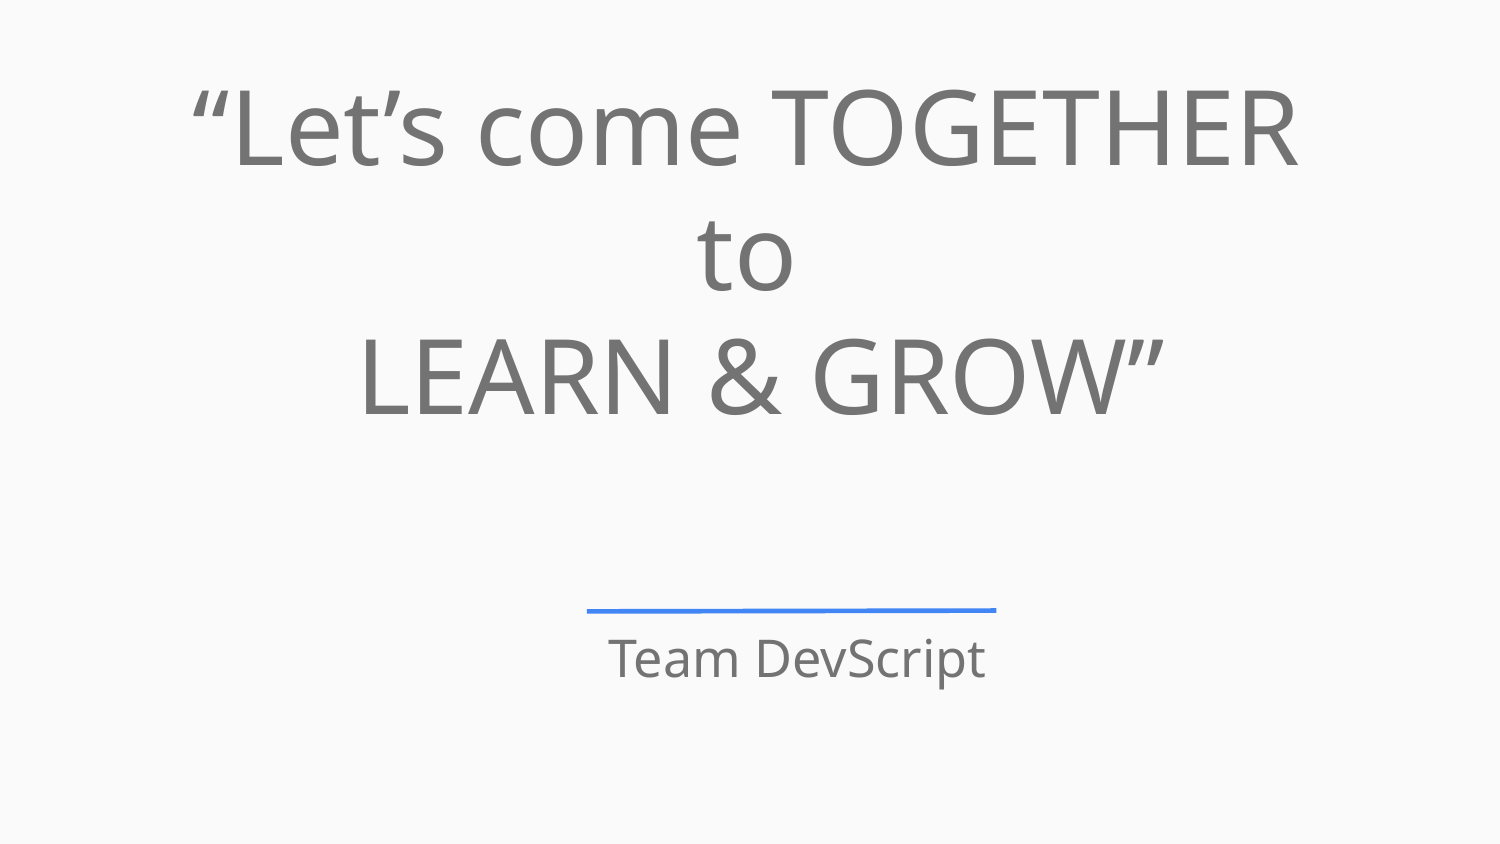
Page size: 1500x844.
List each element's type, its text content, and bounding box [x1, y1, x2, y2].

list Team DevScript [593, 610, 1076, 695]
title “Let’s come TOGETHER to LEARN & GROW” [88, 26, 1434, 470]
